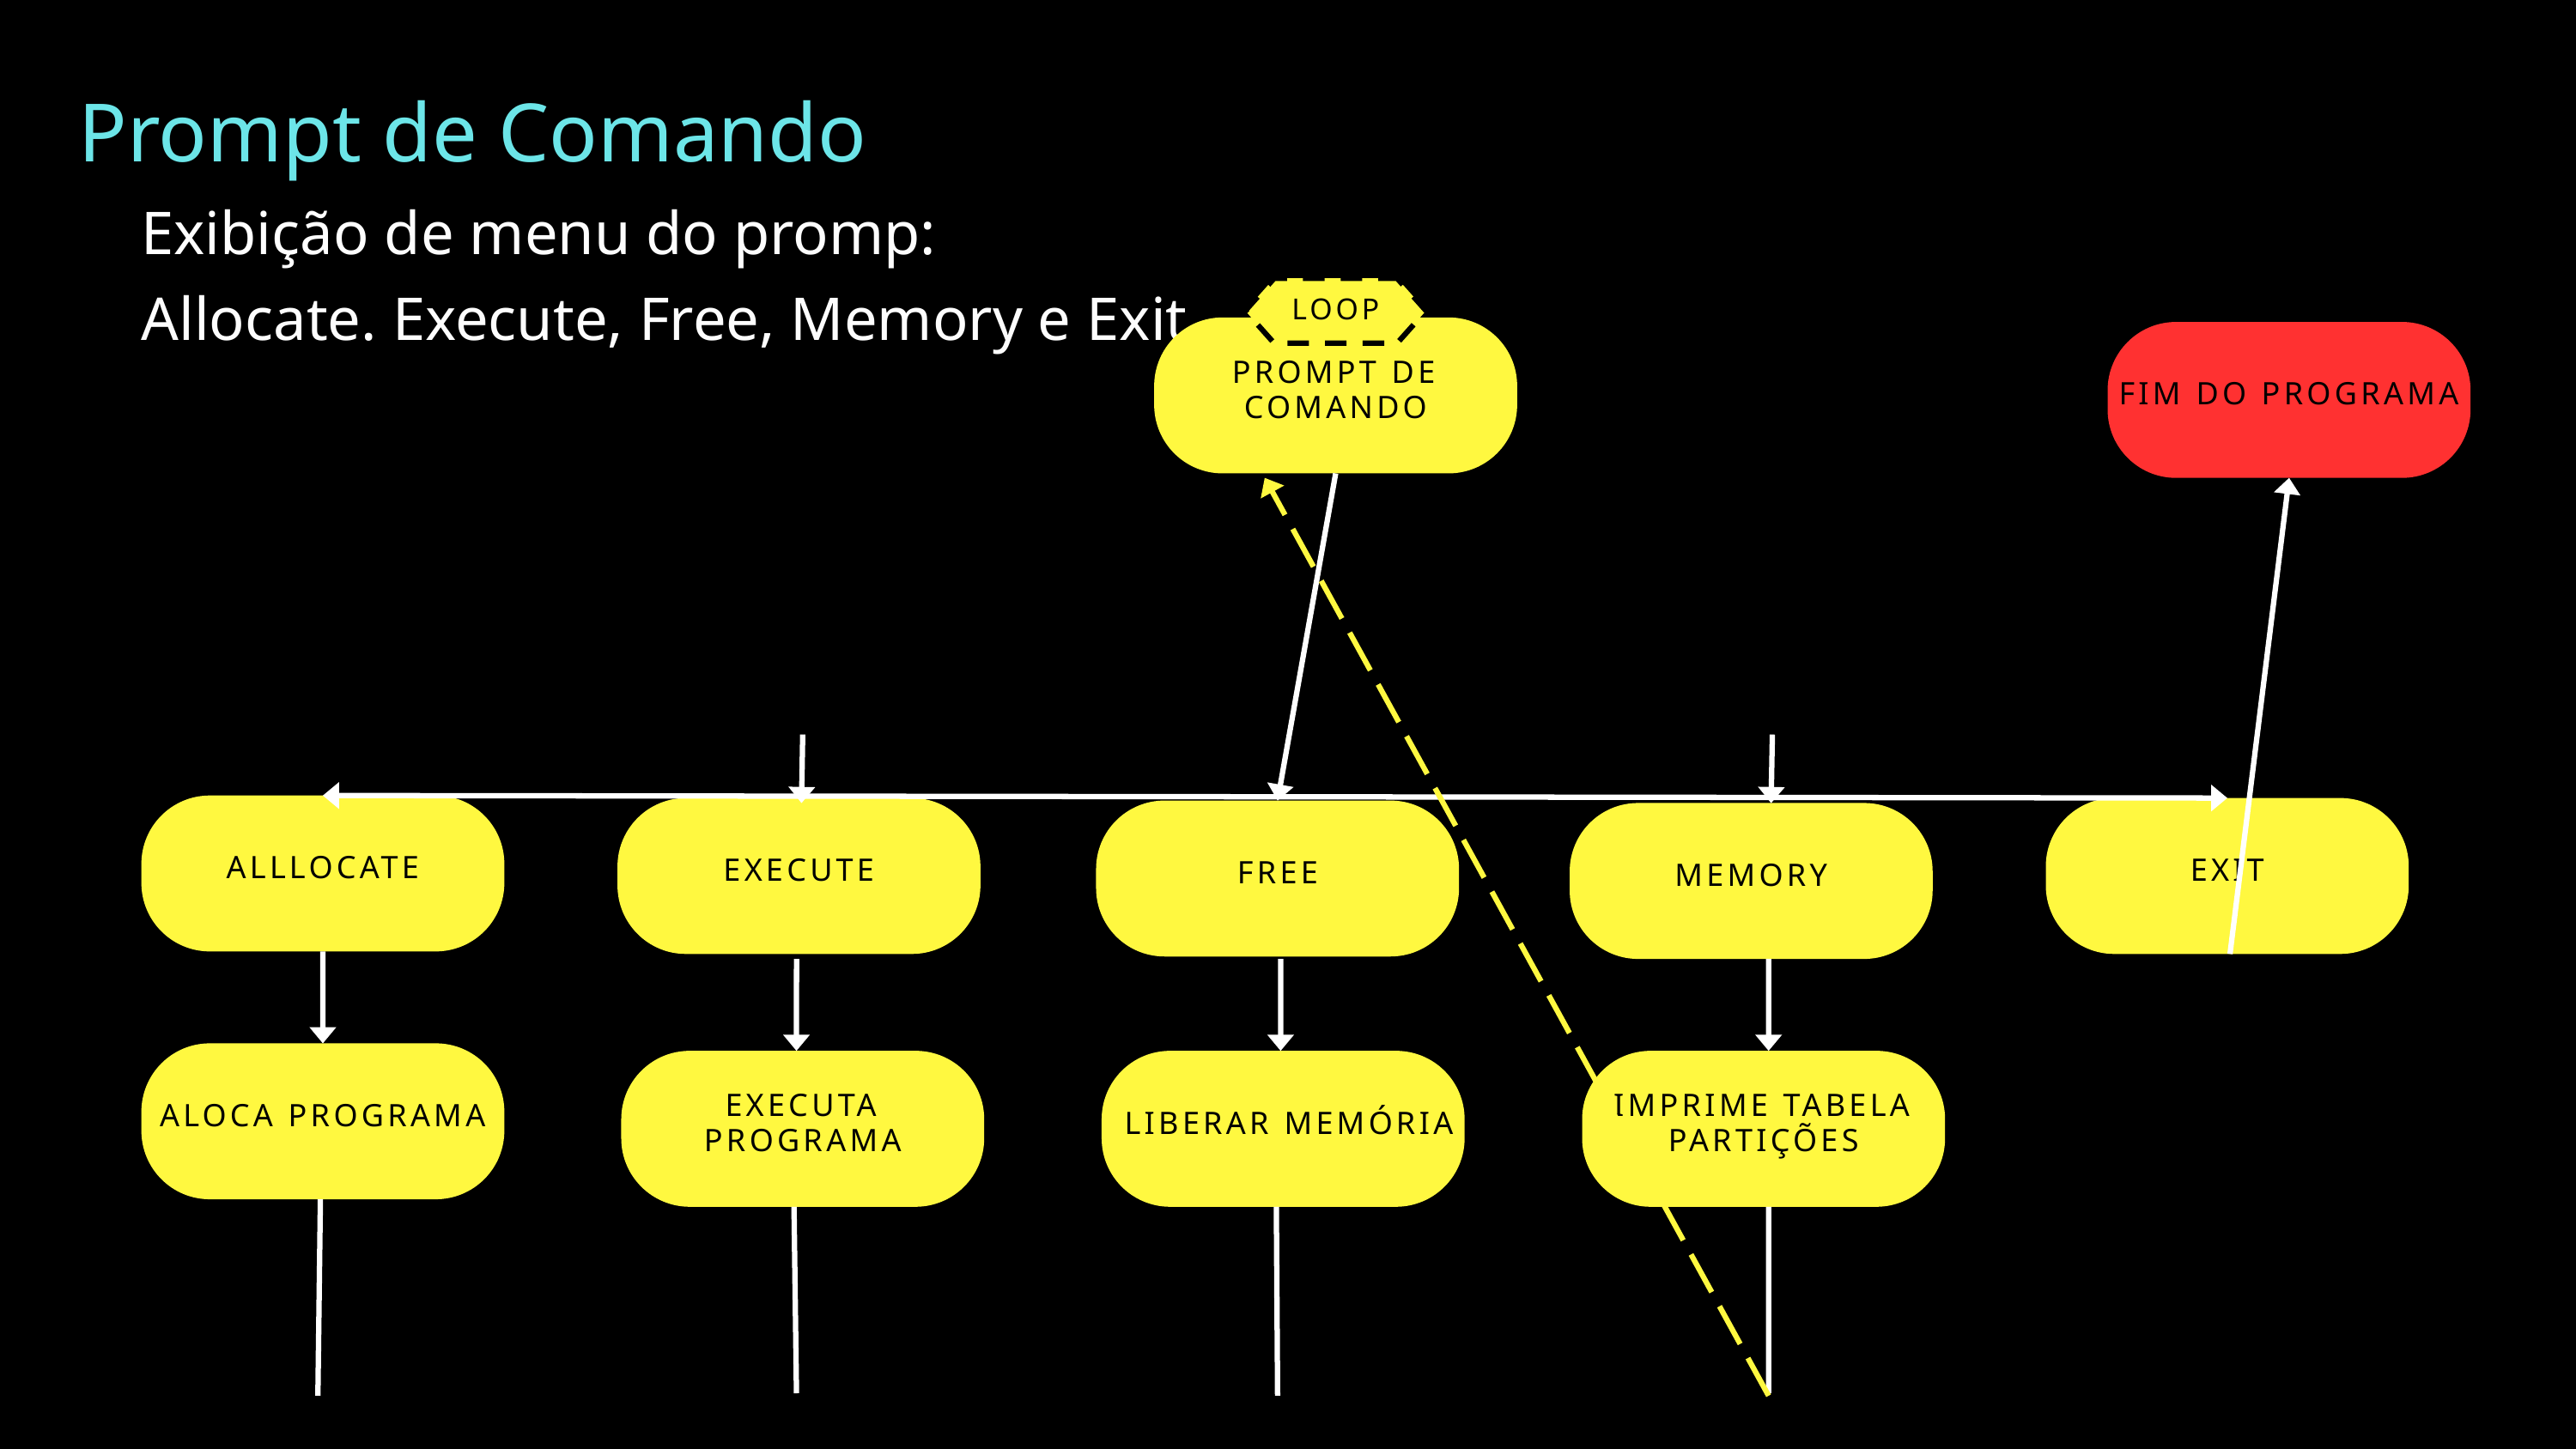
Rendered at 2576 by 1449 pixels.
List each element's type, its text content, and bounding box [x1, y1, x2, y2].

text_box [2045, 797, 2409, 955]
text_box [1270, 576, 1318, 797]
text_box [617, 797, 981, 955]
text_box [325, 786, 334, 794]
text_box [1762, 734, 1781, 801]
text_box [313, 960, 332, 1041]
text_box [1245, 277, 1426, 344]
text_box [2107, 321, 2471, 478]
text_box [787, 962, 805, 1049]
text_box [1153, 317, 1518, 474]
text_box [1569, 803, 1933, 960]
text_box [621, 1050, 985, 1208]
text_box [1759, 967, 1778, 1049]
text_box [2249, 486, 2297, 797]
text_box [141, 1043, 505, 1200]
text_box [2216, 789, 2226, 797]
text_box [1096, 800, 1460, 957]
text_box Exibição de menu do promp: Allocate. Execute, Free, Memory e Exit [141, 180, 1309, 353]
text_box [1261, 481, 1278, 492]
text_box [1272, 965, 1290, 1049]
text_box Prompt de Comando [78, 64, 1372, 179]
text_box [1582, 1050, 1946, 1208]
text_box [1101, 1050, 1465, 1208]
text_box [793, 734, 811, 796]
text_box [141, 795, 505, 952]
